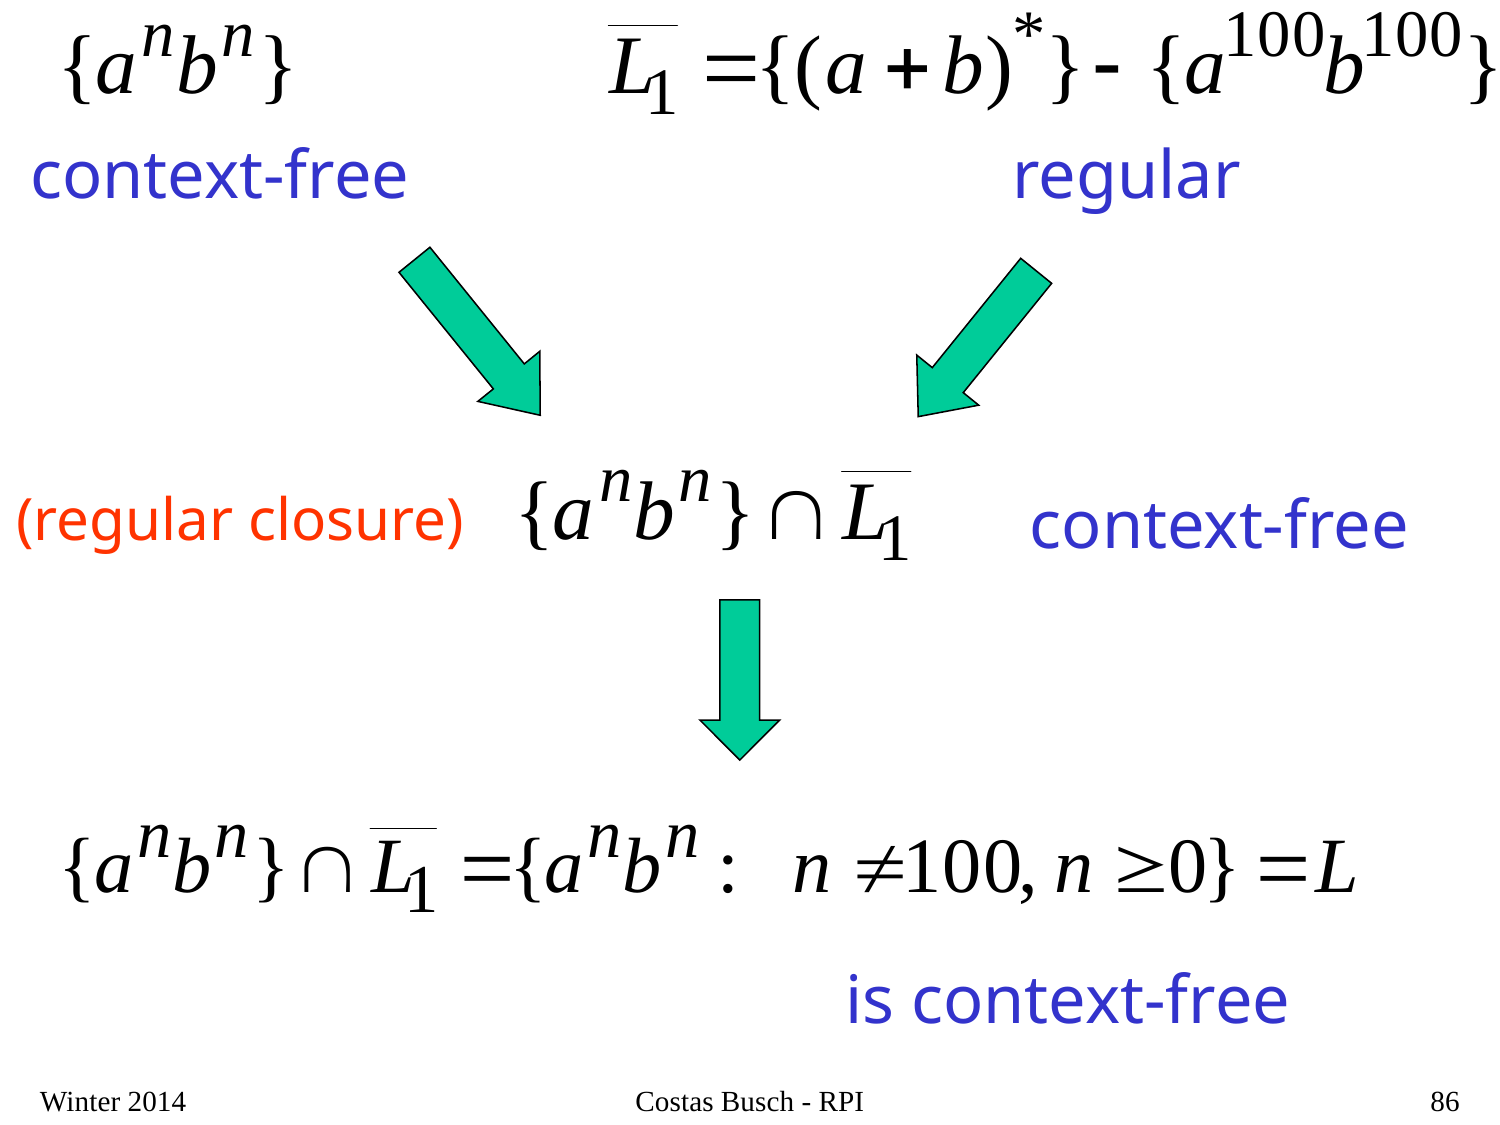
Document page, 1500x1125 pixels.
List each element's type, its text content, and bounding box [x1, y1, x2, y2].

slide_number 86 [1162, 1074, 1475, 1125]
text_box [699, 599, 780, 761]
text_box context-free [1015, 474, 1425, 570]
slide_number Winter 2014 [24, 1074, 338, 1125]
text_box regular [997, 127, 1256, 220]
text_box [603, 0, 1500, 119]
text_box [916, 258, 1052, 417]
text_box [398, 247, 541, 416]
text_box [62, 799, 1363, 918]
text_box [519, 445, 916, 565]
text_box is context-free [830, 949, 1306, 1045]
text_box context-free [15, 124, 425, 220]
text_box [62, 0, 294, 117]
footer Costas Busch - RPI [512, 1074, 988, 1125]
text_box (regular closure) [1, 474, 479, 560]
